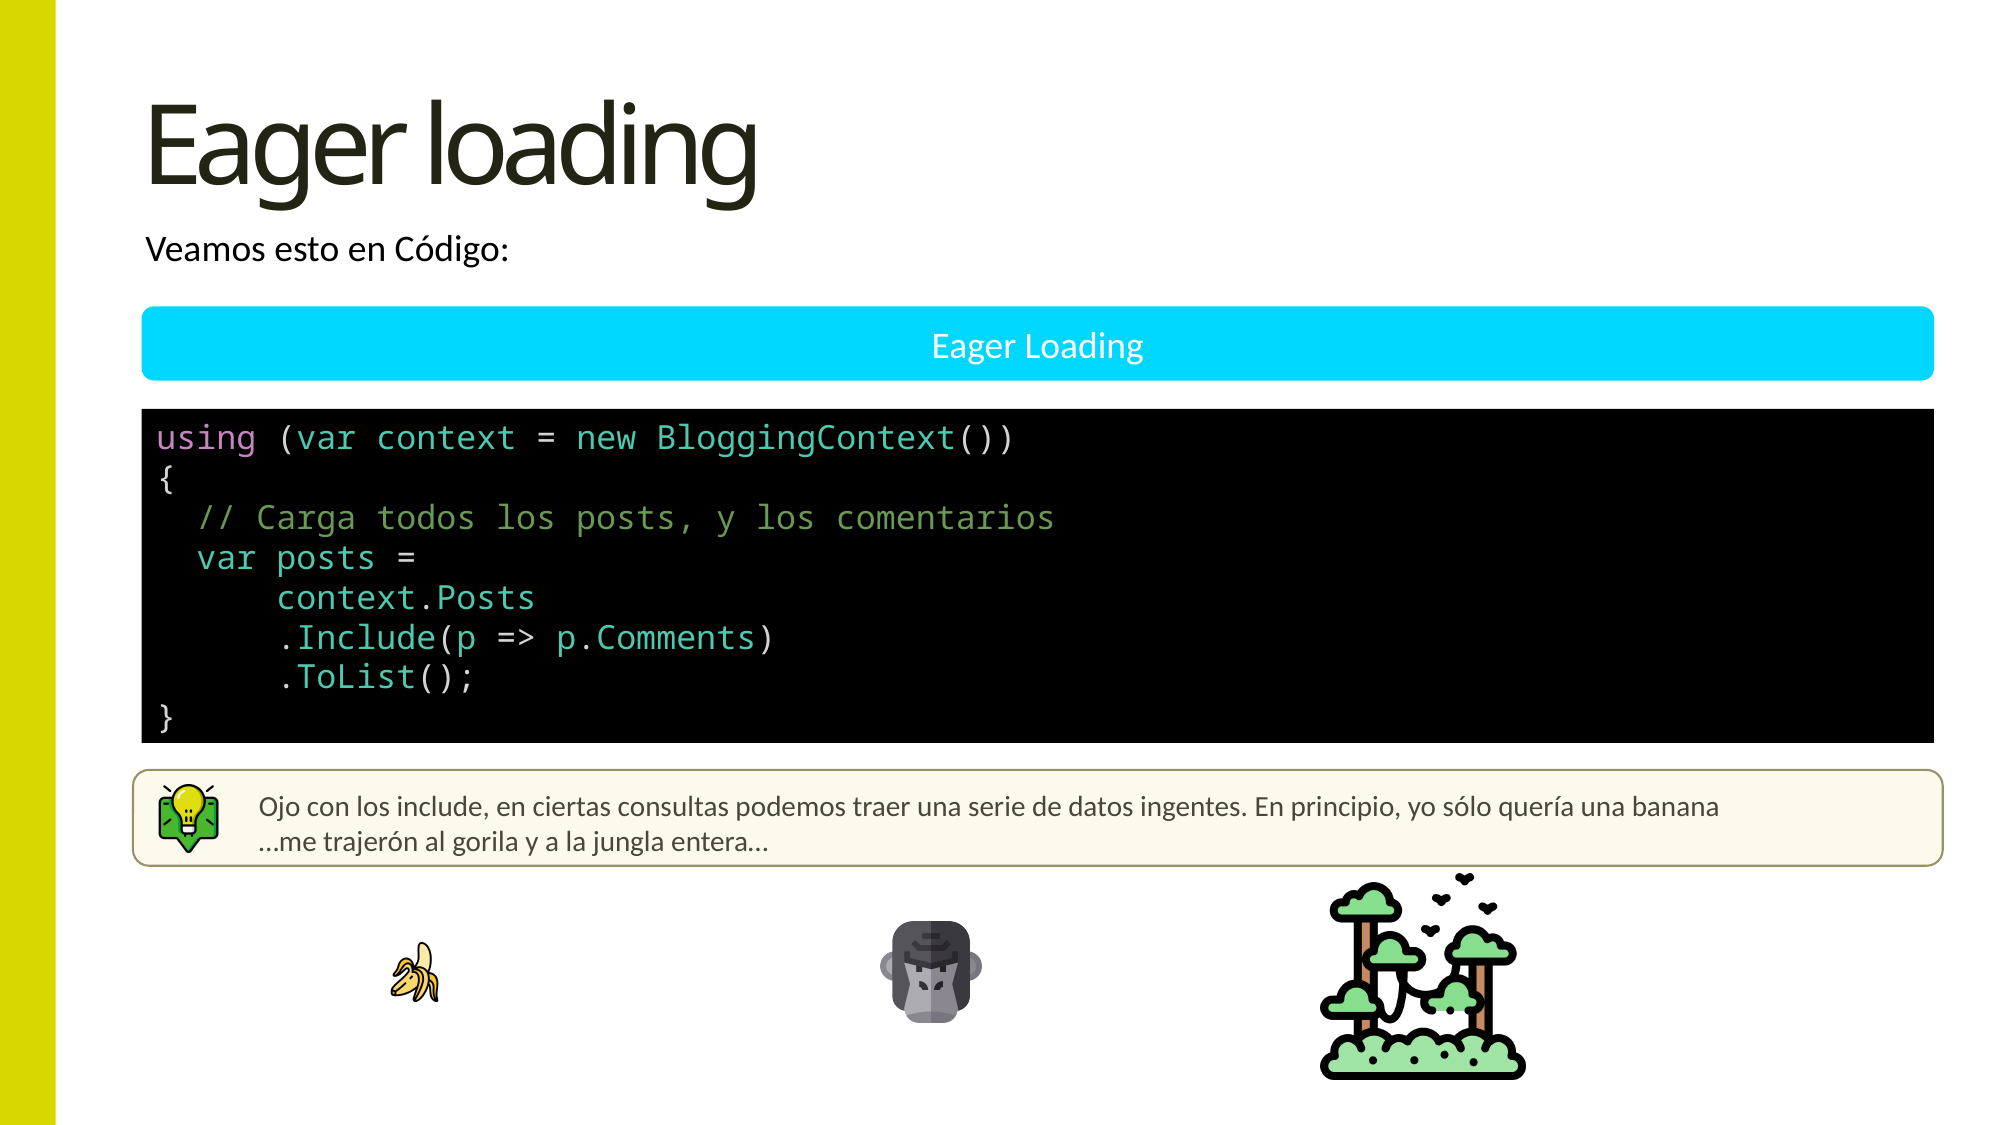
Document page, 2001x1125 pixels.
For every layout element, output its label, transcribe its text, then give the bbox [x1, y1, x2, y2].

picture [384, 941, 445, 1003]
title Eager loading [141, 38, 1946, 217]
text_box using (var context = new BloggingContext()) { // Carga todos los posts, y los comentarios var posts = context.Posts .Include(p => p.Comments) .ToList(); } [141, 408, 1934, 743]
text_box [0, 0, 56, 1125]
picture [880, 921, 982, 1023]
picture [154, 784, 223, 853]
text_box Eager Loading [140, 305, 1936, 382]
picture [1319, 873, 1527, 1080]
text_box Veamos esto en Código: [130, 216, 1935, 276]
text_box [131, 768, 1944, 867]
text_box Ojo con los include, en ciertas consultas podemos traer una serie de datos ingentes. En principio, yo sólo quería una banana …me trajerón al gorila y a la jungla entera… [244, 779, 1918, 865]
